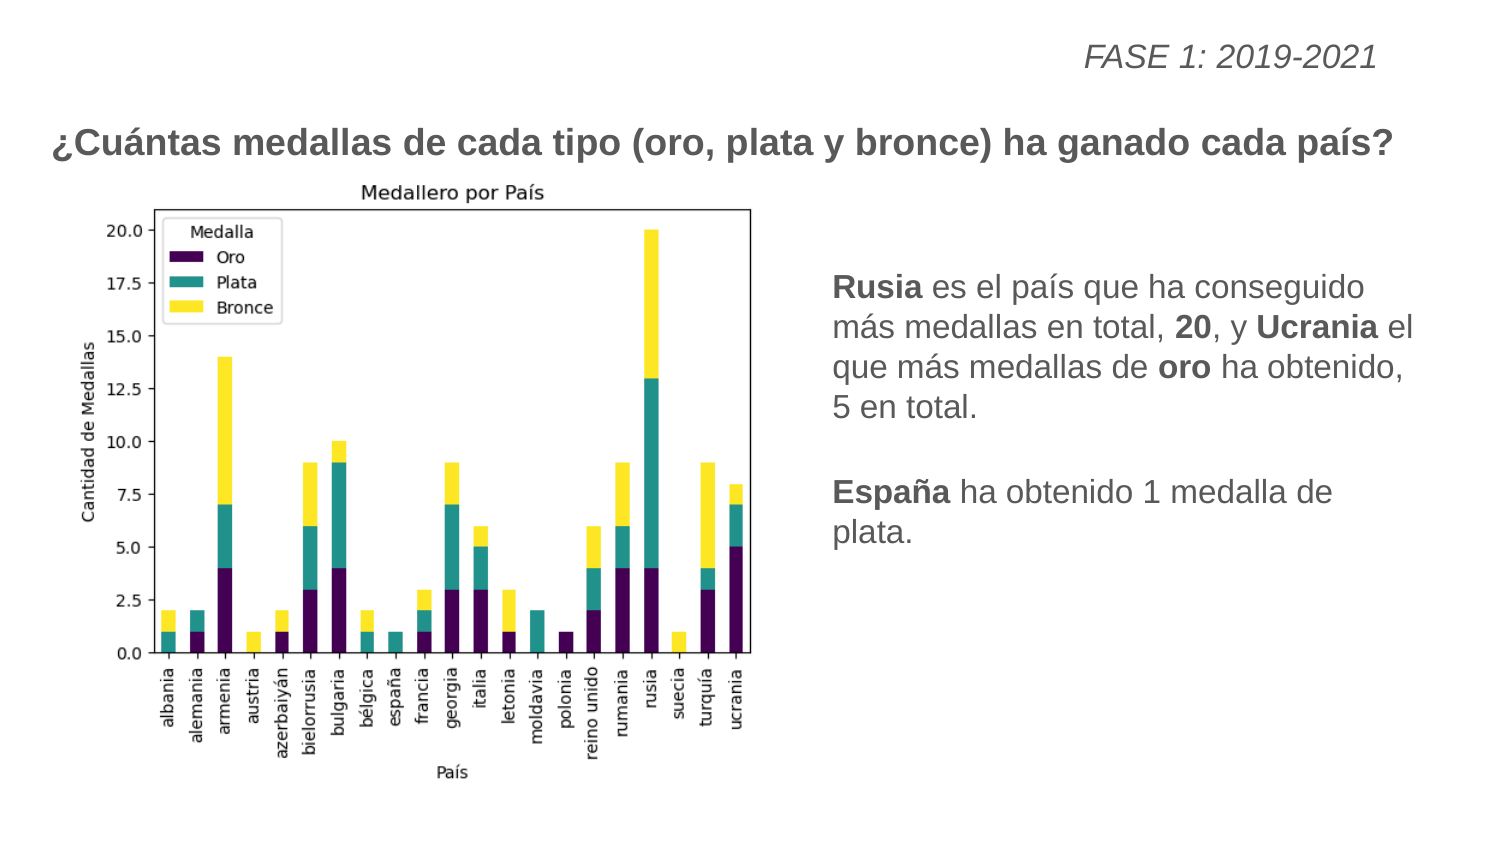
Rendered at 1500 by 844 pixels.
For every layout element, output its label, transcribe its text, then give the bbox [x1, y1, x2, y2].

picture [70, 171, 763, 794]
text_box Rusia es el país que ha conseguido más medallas en total, 20, y Ucrania el que más medallas de oro ha obtenido, 5 en total. España ha obtenido 1 medalla de plata. [817, 250, 1432, 311]
title FASE 1: 2019-2021 [1069, 19, 1500, 58]
text_box ¿Cuántas medallas de cada tipo (oro, plata y bronce) ha ganado cada país? [36, 96, 1481, 179]
